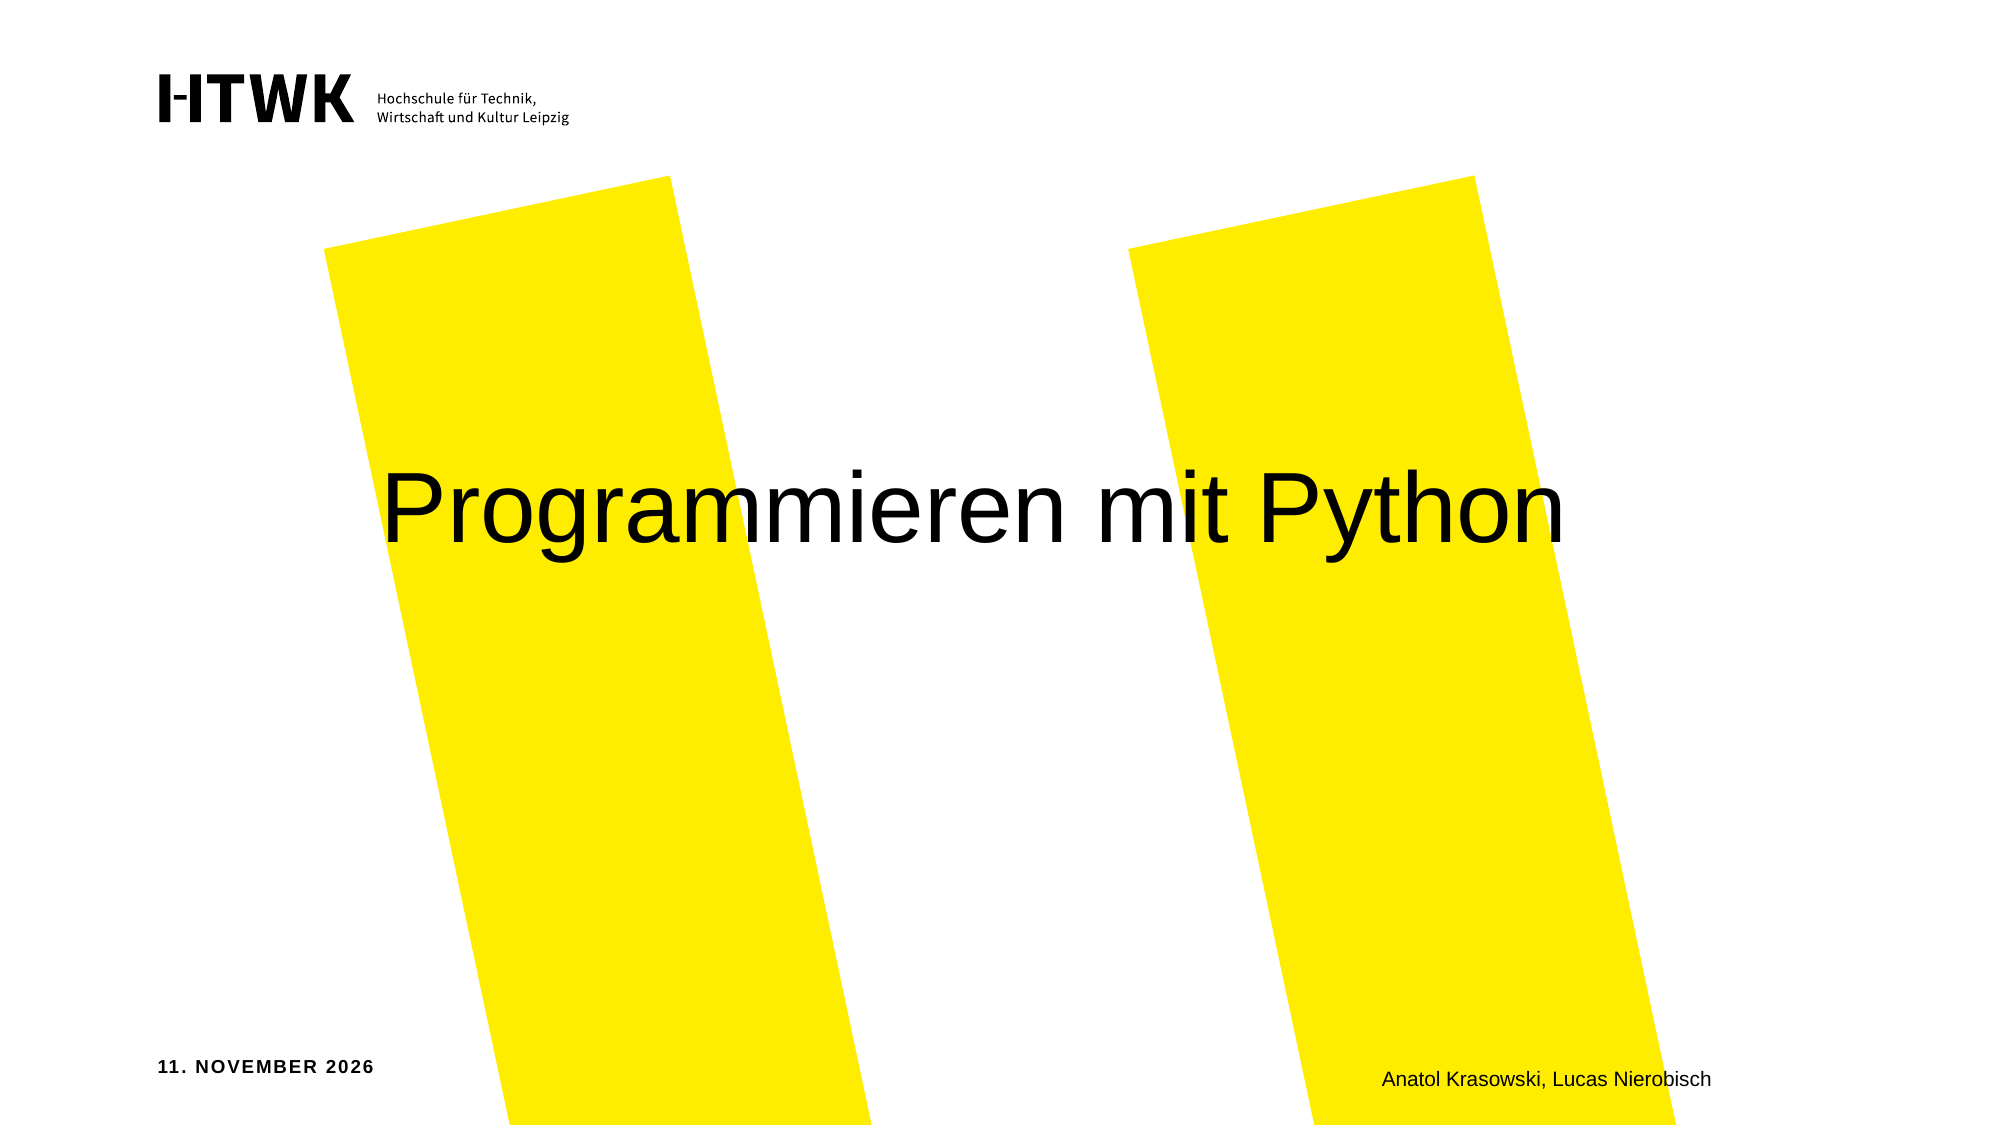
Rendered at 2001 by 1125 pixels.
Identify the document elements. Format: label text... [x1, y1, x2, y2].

slide_number 24. Oktober 2022 [157, 1018, 491, 1078]
footer Anatol Krasowski, Lucas Nierobisch [781, 1031, 1963, 1091]
title Programmieren mit Python [261, 369, 1688, 756]
